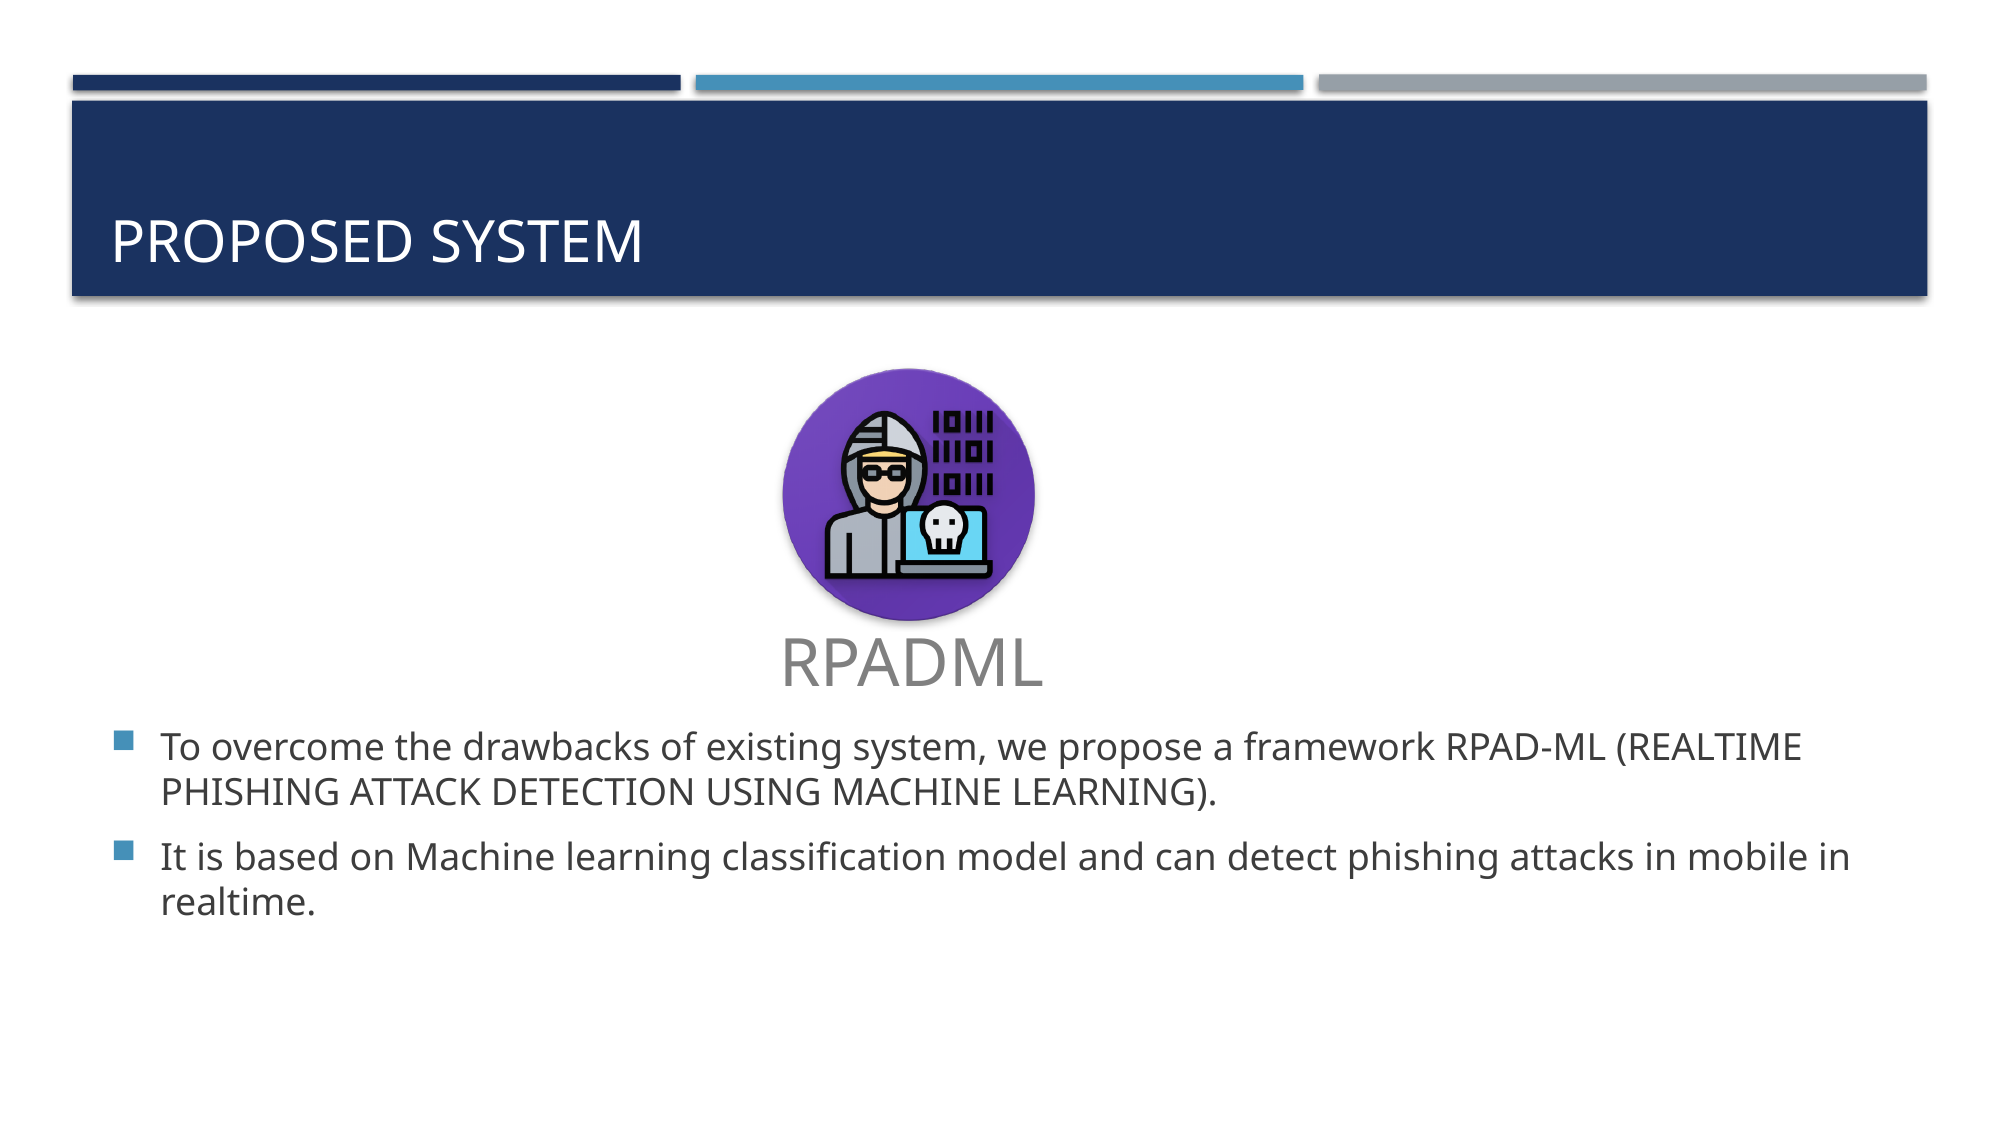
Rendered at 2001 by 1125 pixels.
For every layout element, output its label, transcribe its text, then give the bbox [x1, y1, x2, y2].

picture [771, 357, 1047, 633]
title Proposed system [95, 115, 1905, 282]
list To overcome the drawbacks of existing system, we propose a framework RPAD-ML (REALTIME PHISHING ATTACK DETECTION USING MACHINE LEARNING). It is based on Machine learning classification model and can detect phishing attacks in mobile in realtime. [95, 521, 1905, 1125]
text_box RPADML [764, 612, 1060, 708]
